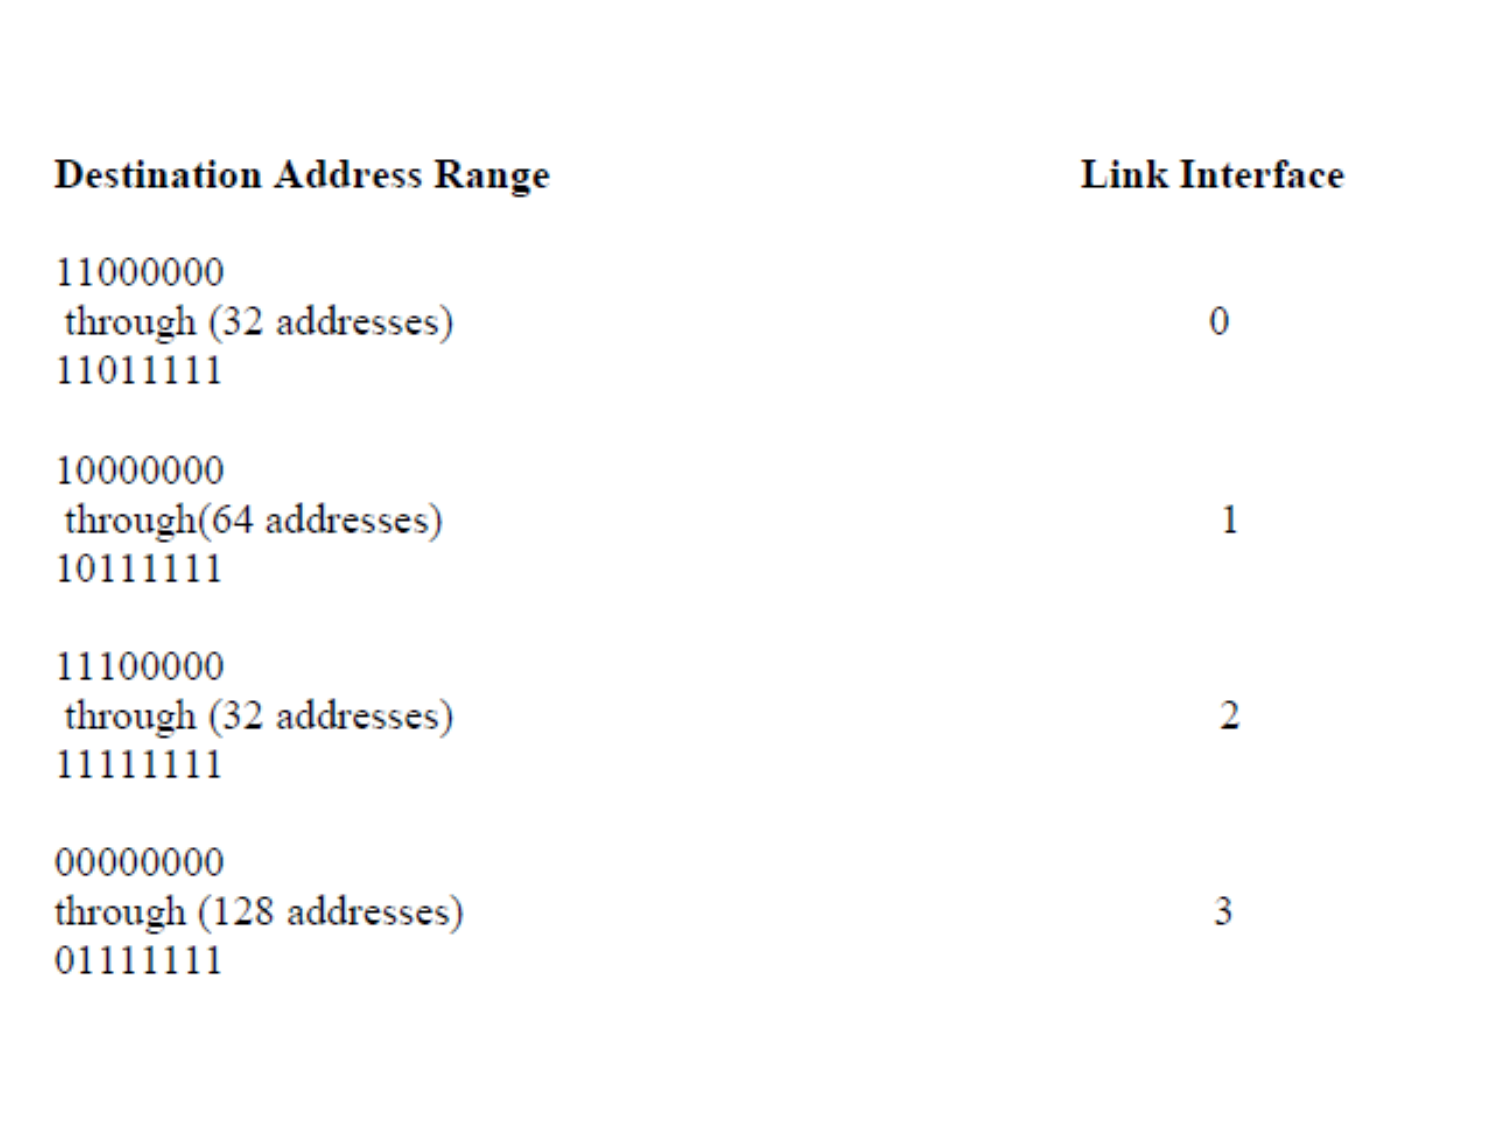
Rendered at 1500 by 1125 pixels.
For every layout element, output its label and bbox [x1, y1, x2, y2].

picture [37, 137, 1418, 1001]
